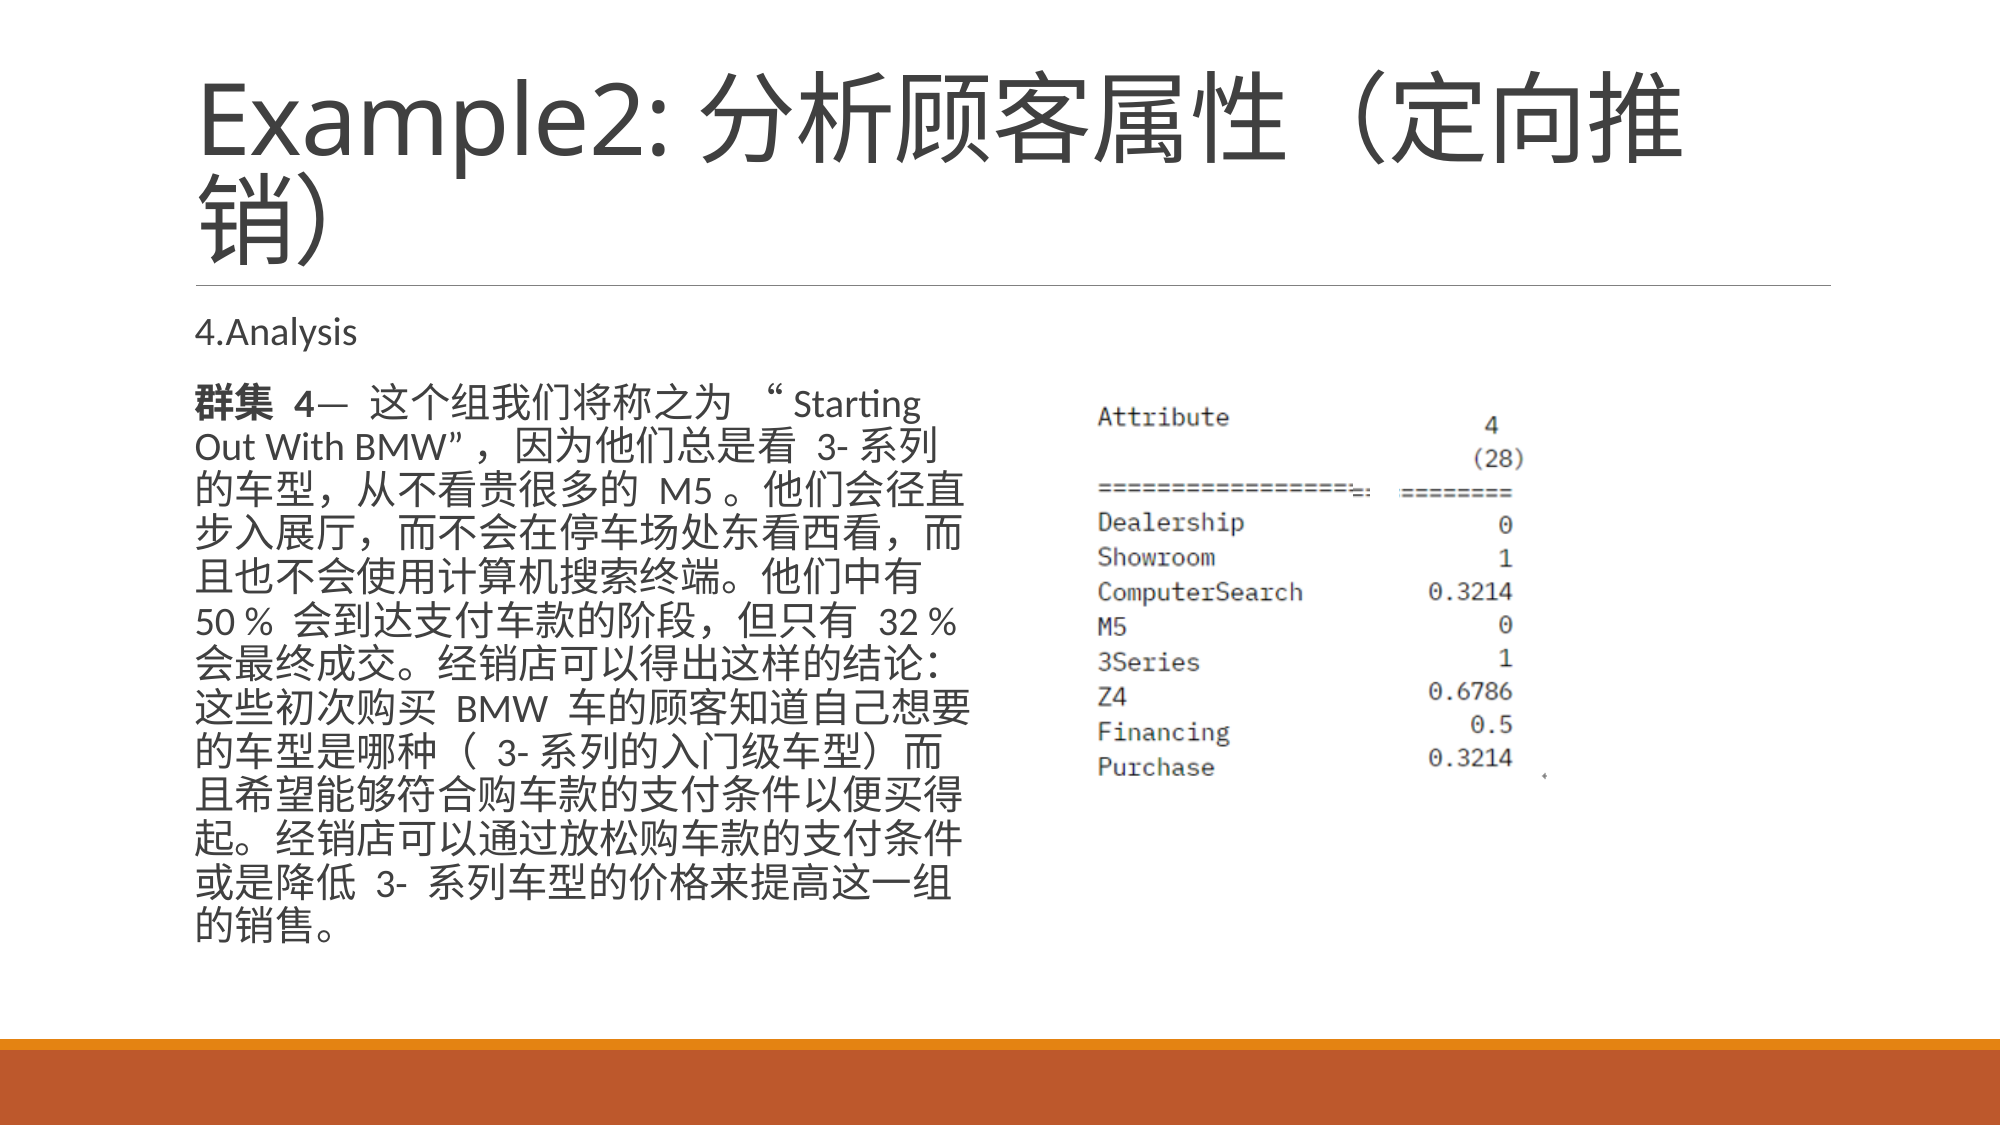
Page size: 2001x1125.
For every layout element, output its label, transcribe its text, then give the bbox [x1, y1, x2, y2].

picture [1399, 403, 1547, 784]
list 4.Analysis 群集 4— 这个组我们将称之为 “Starting Out With BMW”，因为他们总是看 3-系列的车型，从不看贵很多的 M5。他们会径直步入展厅，而不会在停车场处东看西看，而且也不会使用计算机搜索终端。他们中有 50 % 会到达支付车款的阶段，但只有 32 % 会最终成交。经销店可以得出这样的结论：这些初次购买 BMW 车的顾客知道自己想要的车型是哪种（ 3-系列的入门级车型）而且希望能够符合购车款的支付条件以便买得起。经销店可以通过放松购车款的支付条件或是降低 3- 系列车型的价格来提高这一组的销售。 [180, 302, 973, 963]
title Example2:分析顾客属性（定向推销） [180, 47, 1830, 285]
picture [1075, 376, 1370, 803]
